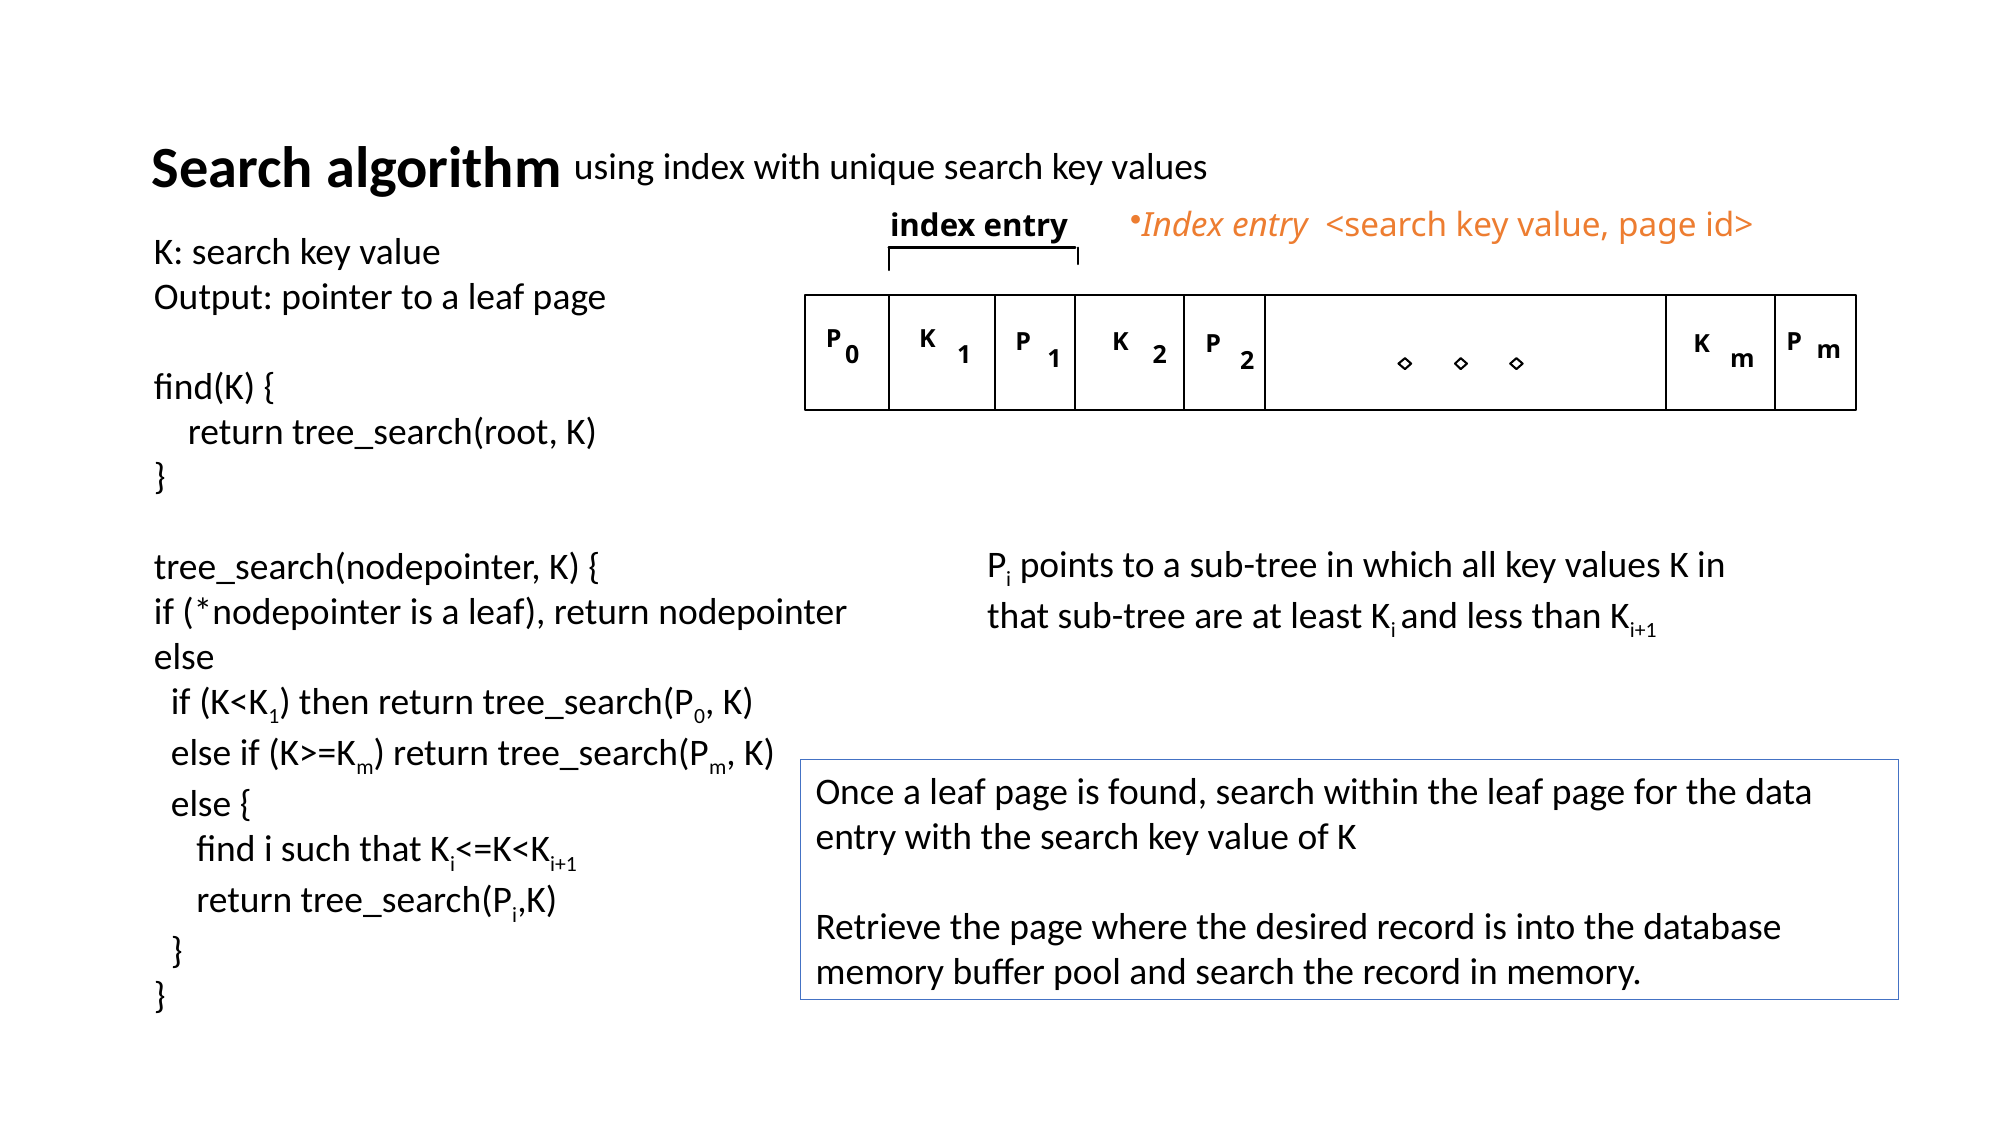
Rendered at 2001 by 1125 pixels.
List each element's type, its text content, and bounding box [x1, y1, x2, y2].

text_box [1775, 363, 1856, 411]
text_box 1 [1032, 334, 1077, 380]
text_box [1075, 294, 1183, 411]
text_box K [1678, 320, 1725, 366]
text_box [1265, 294, 1665, 411]
text_box m [1715, 334, 1770, 380]
text_box K: search key value Output: pointer to a leaf page find(K) { return tree_search(root, K) } tree_search(nodepointer, K) { if (*nodepointer is a leaf), return nodepointer else if (K<K1) then return tree_search(P0, K) else if (K>=Km) return tree_search(Pm, K) else { find i such that Ki<=K<Ki+1 return tree_search(Pi,K) } } [139, 219, 864, 1024]
text_box P [1771, 318, 1818, 363]
text_box P [1000, 318, 1046, 363]
text_box [995, 294, 1075, 411]
text_box P [1190, 320, 1236, 366]
text_box index entry [875, 198, 1084, 250]
text_box [1455, 358, 1467, 370]
text_box using index with unique search key values [559, 134, 1224, 195]
text_box Once a leaf page is found, search within the leaf page for the data entry with the search key value of K Retrieve the page where the desired record is into the database memory buffer pool and search the record in memory. [800, 759, 1899, 1000]
text_box [804, 294, 888, 411]
text_box K [904, 315, 951, 360]
text_box K [1097, 318, 1144, 363]
text_box 1 [942, 331, 987, 377]
text_box [1775, 294, 1856, 326]
text_box [1183, 294, 1265, 411]
text_box 0 [830, 331, 875, 377]
text_box Index entry <search key value, page id> [1115, 196, 1866, 251]
text_box [1398, 358, 1412, 370]
text_box 2 [1137, 331, 1182, 377]
text_box [1665, 294, 1775, 411]
text_box [888, 294, 995, 411]
text_box Pi points to a sub-tree in which all key values K in that sub-tree are at least Ki and less than Ki+1 [972, 532, 1749, 650]
text_box [1510, 358, 1523, 370]
text_box 2 [1225, 337, 1270, 383]
text_box P [811, 315, 857, 360]
text_box m [1801, 326, 1856, 372]
text_box Search algorithm [137, 122, 577, 207]
